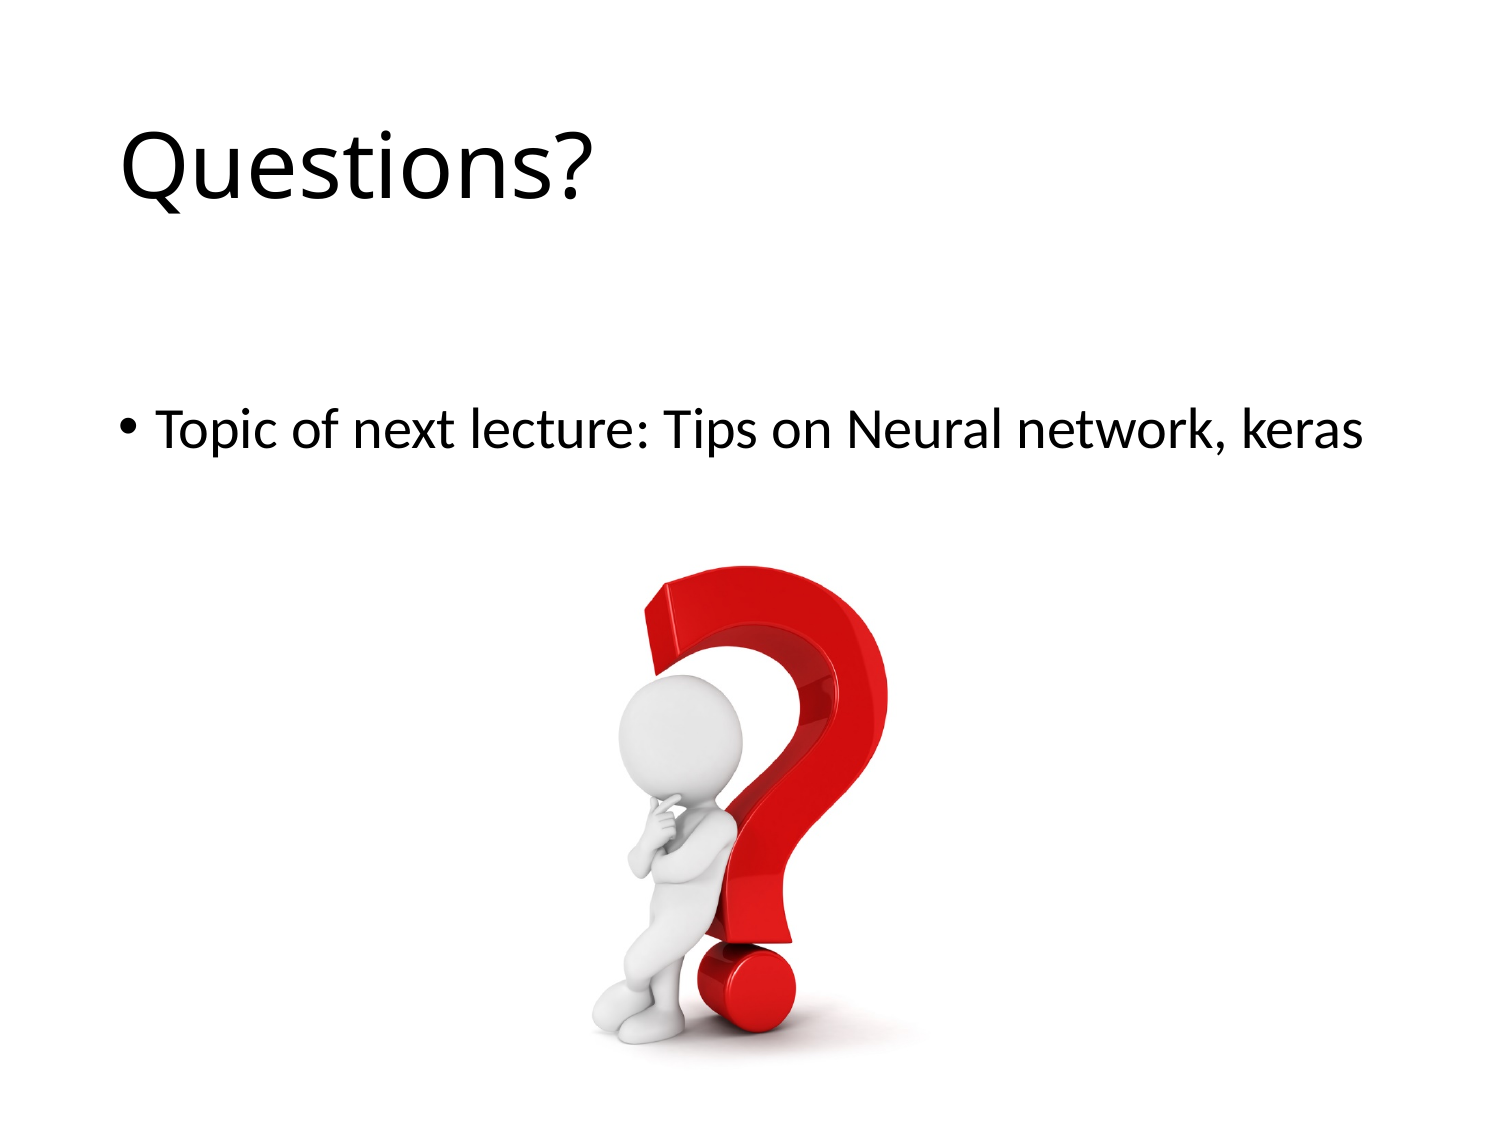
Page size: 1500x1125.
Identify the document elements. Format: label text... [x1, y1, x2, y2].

list Topic of next lecture: Tips on Neural network, keras [103, 299, 1397, 1014]
picture [514, 531, 954, 1090]
title Questions? [103, 59, 1397, 278]
